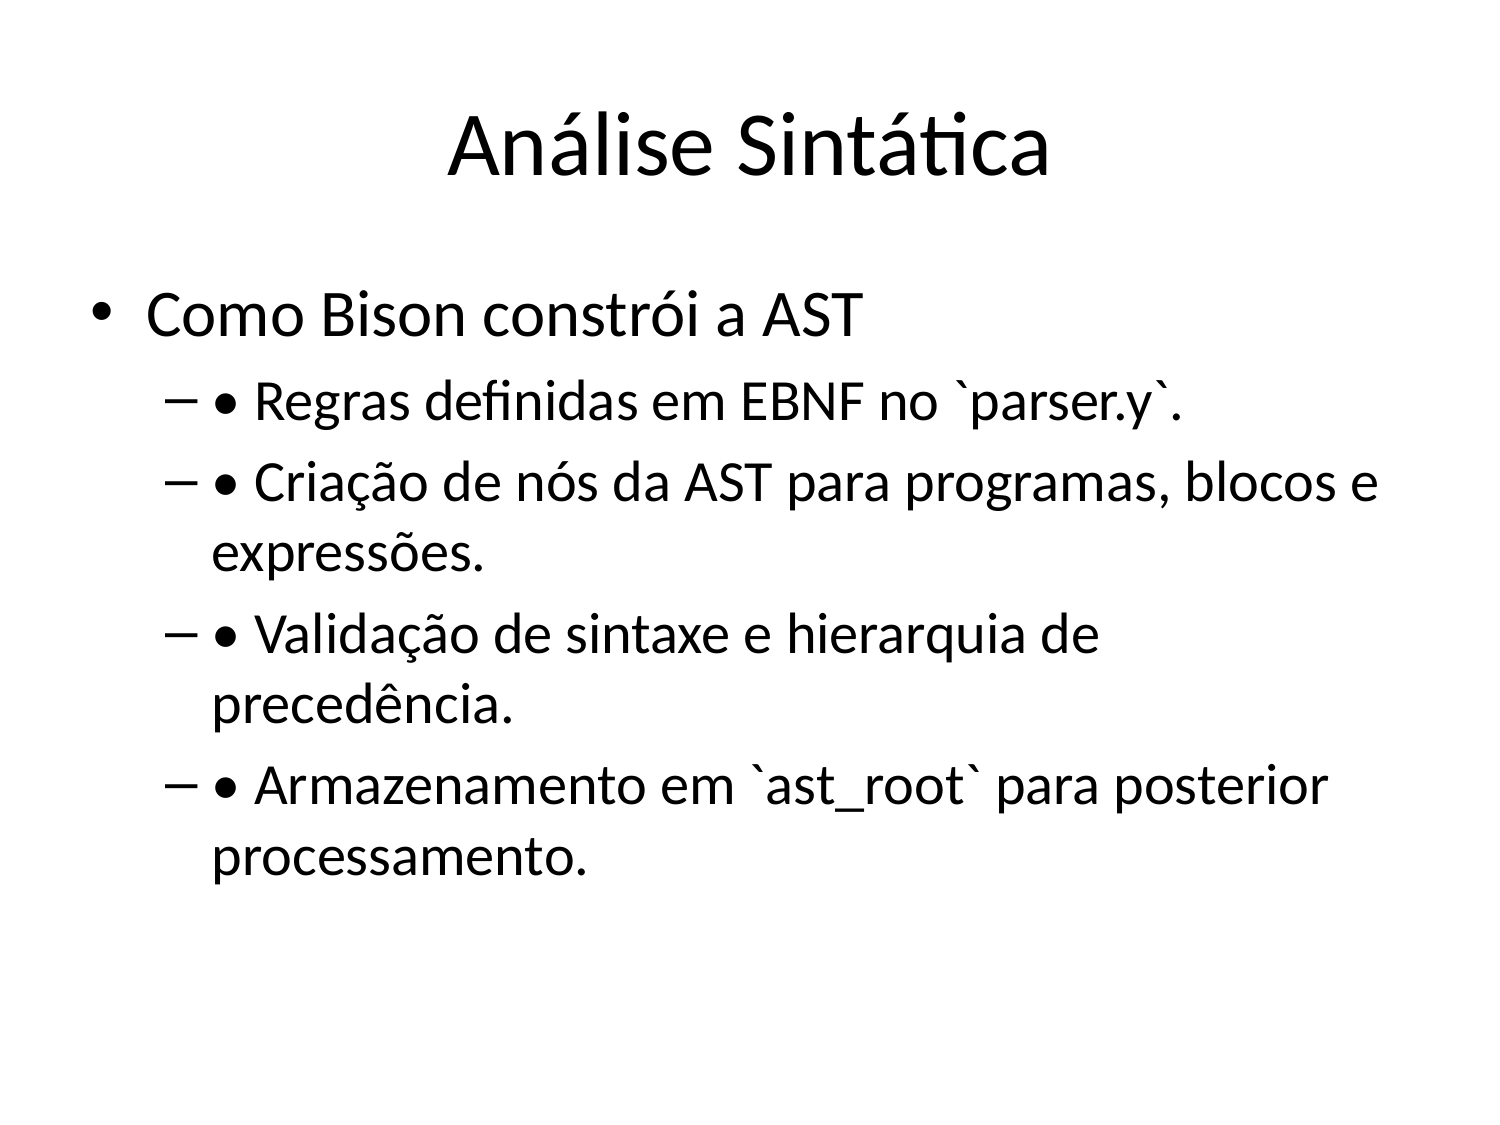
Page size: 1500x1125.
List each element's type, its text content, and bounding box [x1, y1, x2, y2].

title Análise Sintática [75, 45, 1425, 233]
list Como Bison constrói a AST • Regras definidas em EBNF no `parser.y`. • Criação de nós da AST para programas, blocos e expressões. • Validação de sintaxe e hierarquia de precedência. • Armazenamento em `ast_root` para posterior processamento. [75, 262, 1425, 1005]
